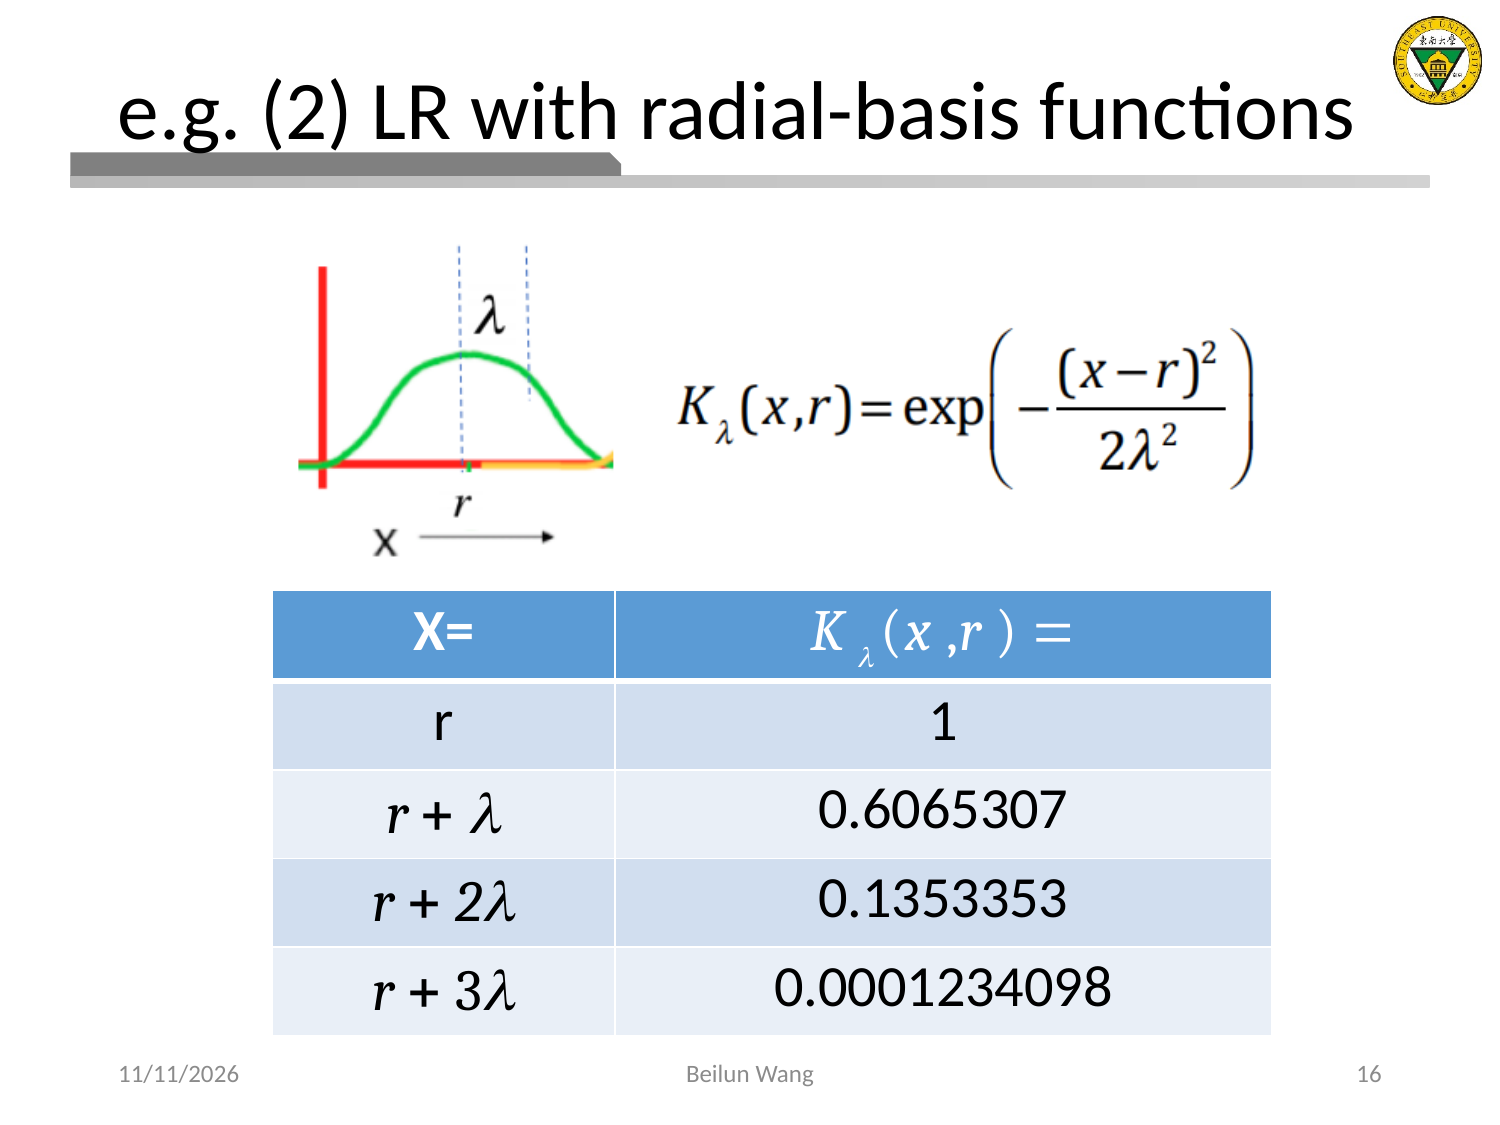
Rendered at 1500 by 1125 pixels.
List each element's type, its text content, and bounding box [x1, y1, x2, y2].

picture [1393, 16, 1482, 105]
table_cell r   [273, 771, 614, 858]
table_cell 0.0001234098 [616, 948, 1271, 1035]
table_cell 0.1353353 [616, 859, 1271, 946]
table_cell r  3 [273, 948, 614, 1035]
table_cell 0.6065307 [616, 771, 1271, 858]
table_cell r  2 [273, 859, 614, 946]
footer Beilun Wang [496, 1042, 1004, 1103]
picture [271, 233, 1282, 582]
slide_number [103, 1042, 441, 1103]
table_header K  (x ,r )  [616, 591, 1271, 678]
title e.g. (2) LR with radial-basis functions [103, 59, 1397, 156]
slide_number 16 [1059, 1042, 1397, 1103]
table_cell 1 [616, 684, 1271, 769]
table_header X= [273, 591, 614, 678]
table_cell r [273, 684, 614, 769]
